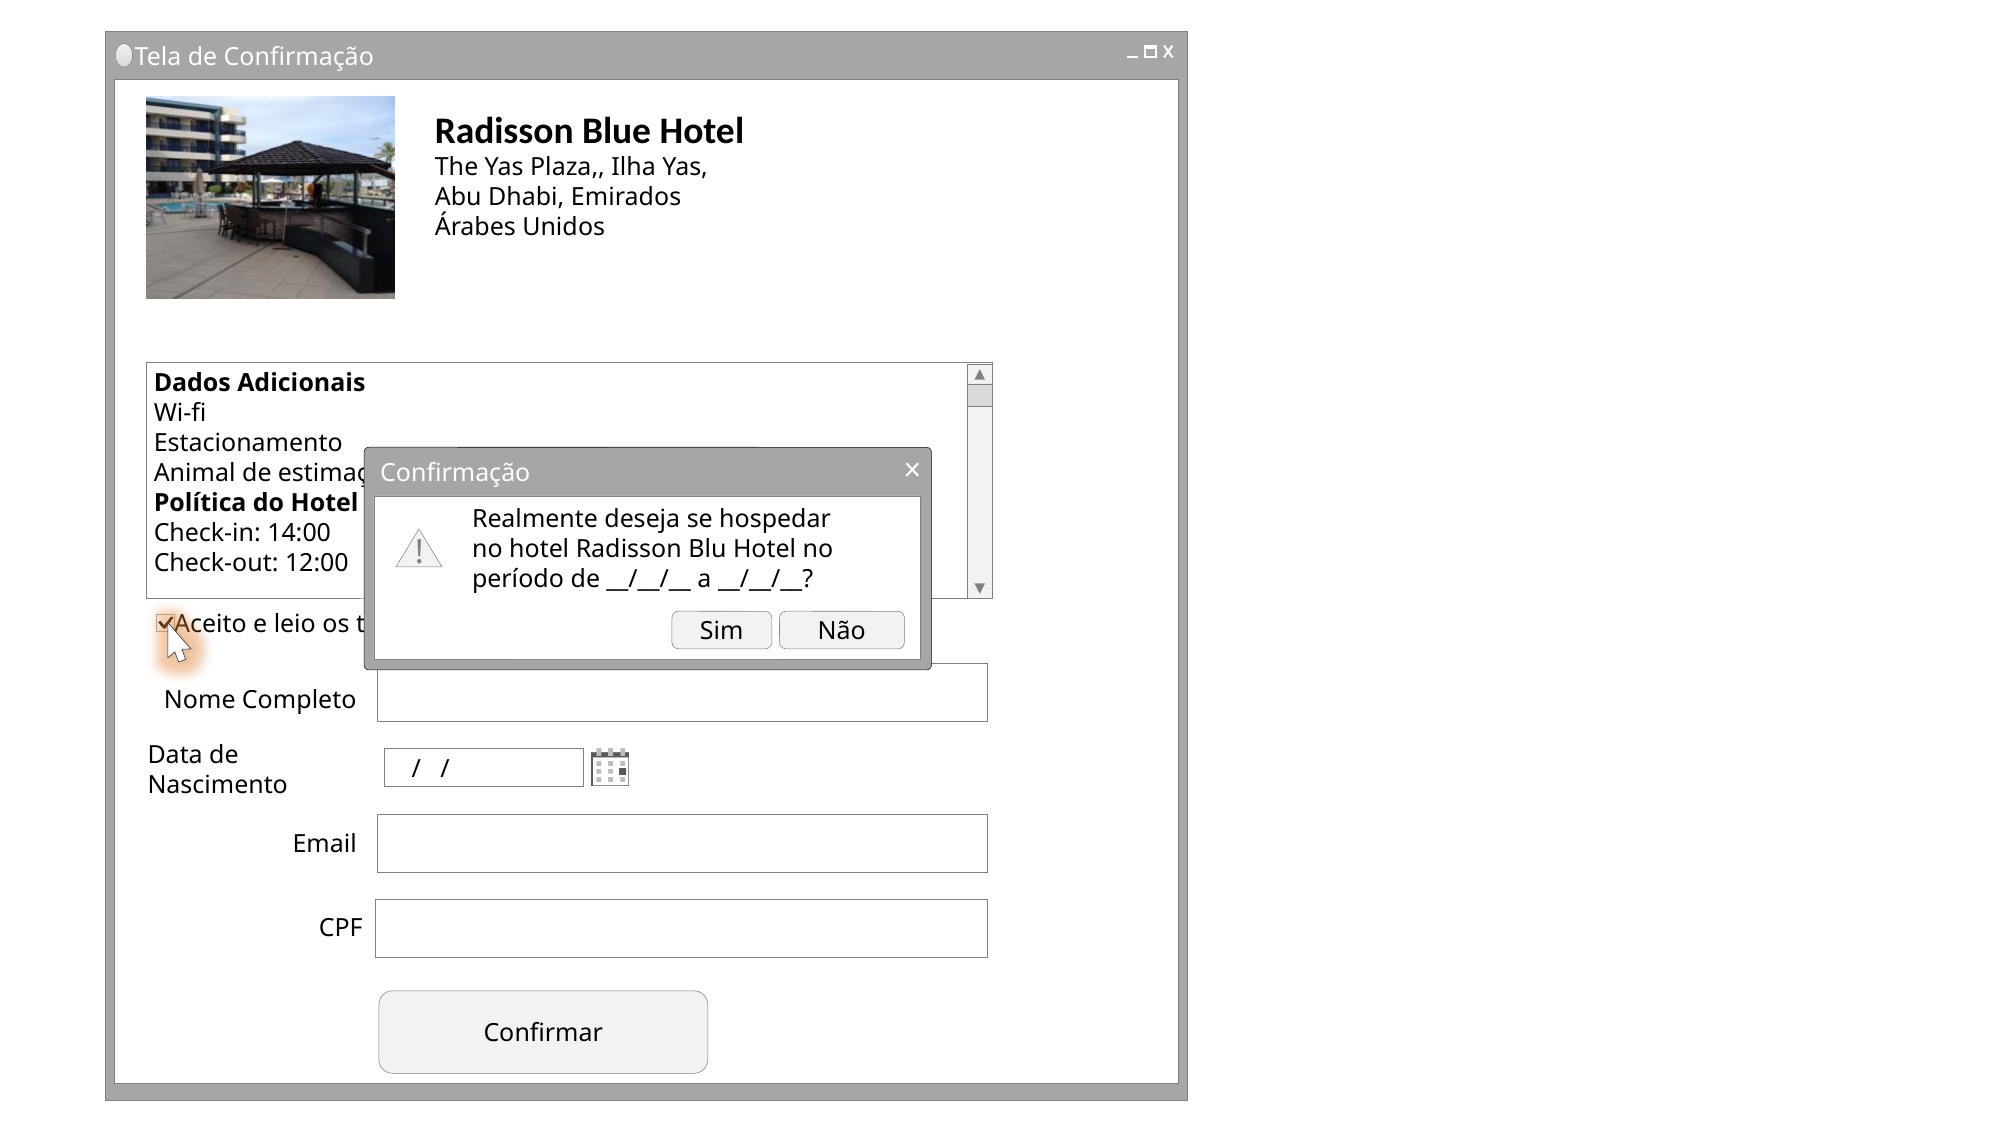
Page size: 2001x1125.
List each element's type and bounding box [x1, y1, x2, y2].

text_box [105, 31, 1188, 1101]
text_box [150, 603, 364, 642]
text_box [967, 364, 992, 599]
text_box [384, 748, 629, 786]
picture [146, 96, 395, 299]
text_box [364, 447, 932, 670]
